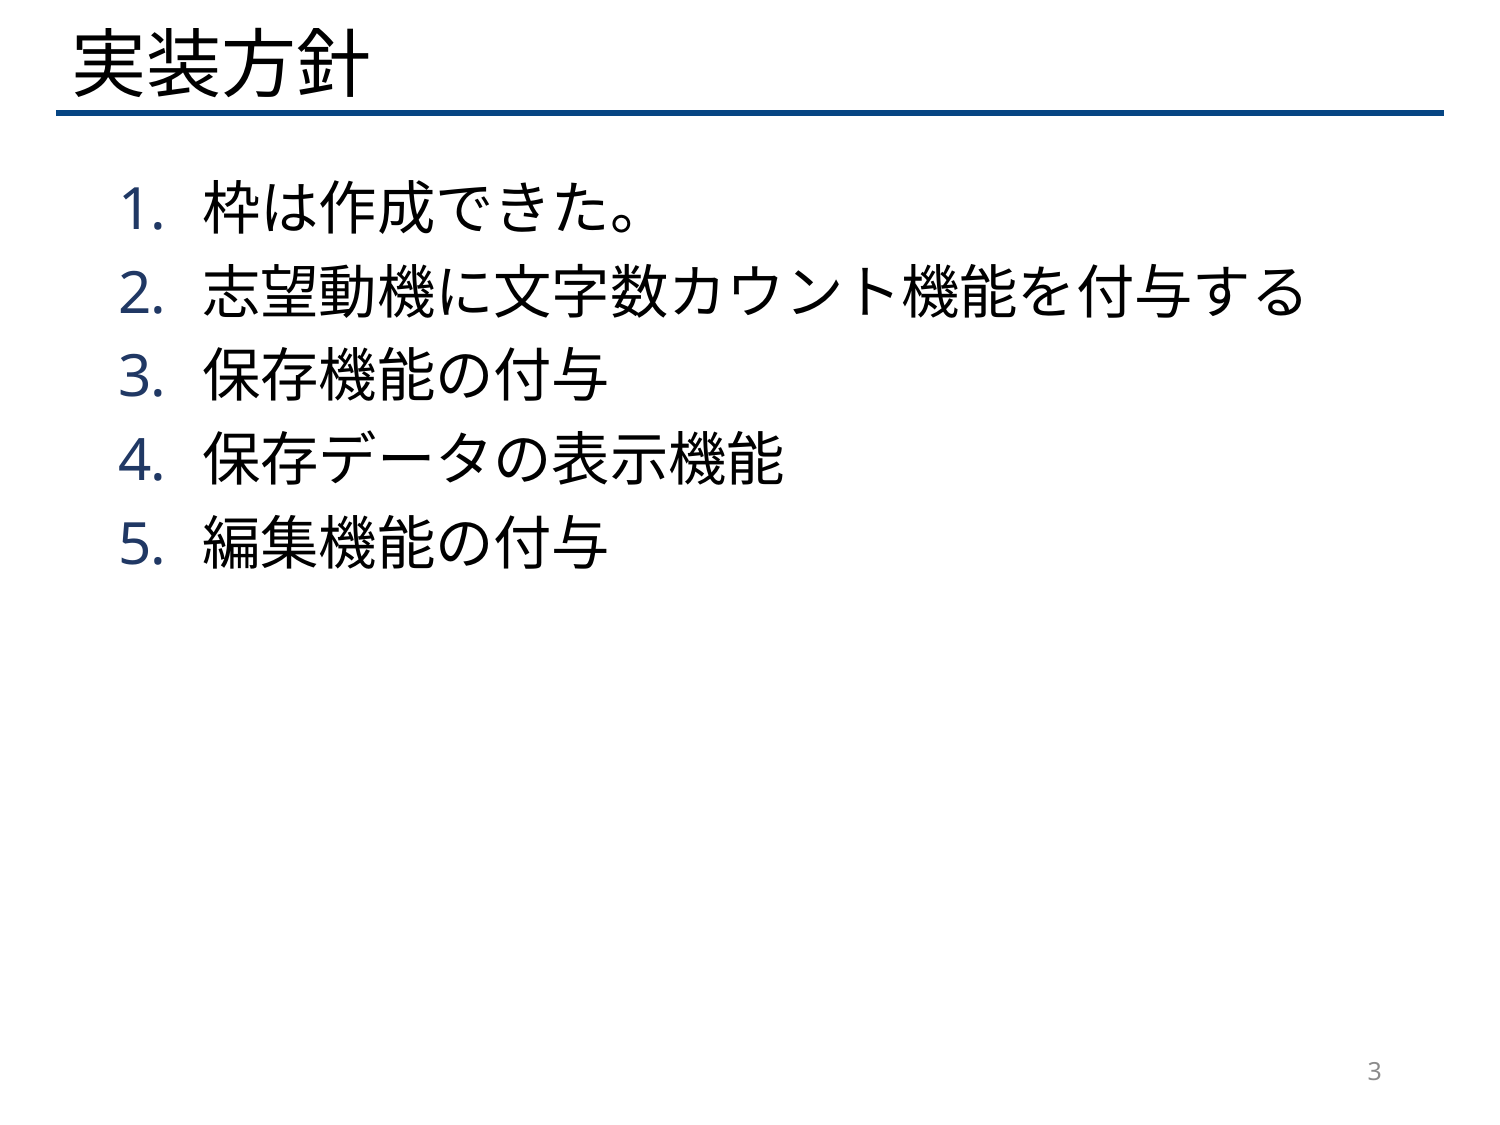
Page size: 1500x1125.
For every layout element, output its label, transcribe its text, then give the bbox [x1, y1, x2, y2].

list 枠は作成できた。 志望動機に文字数カウント機能を付与する 保存機能の付与 保存データの表示機能 編集機能の付与 [103, 171, 1397, 1014]
title 実装方針 [55, 19, 1145, 116]
slide_number 3 [1059, 1042, 1397, 1103]
